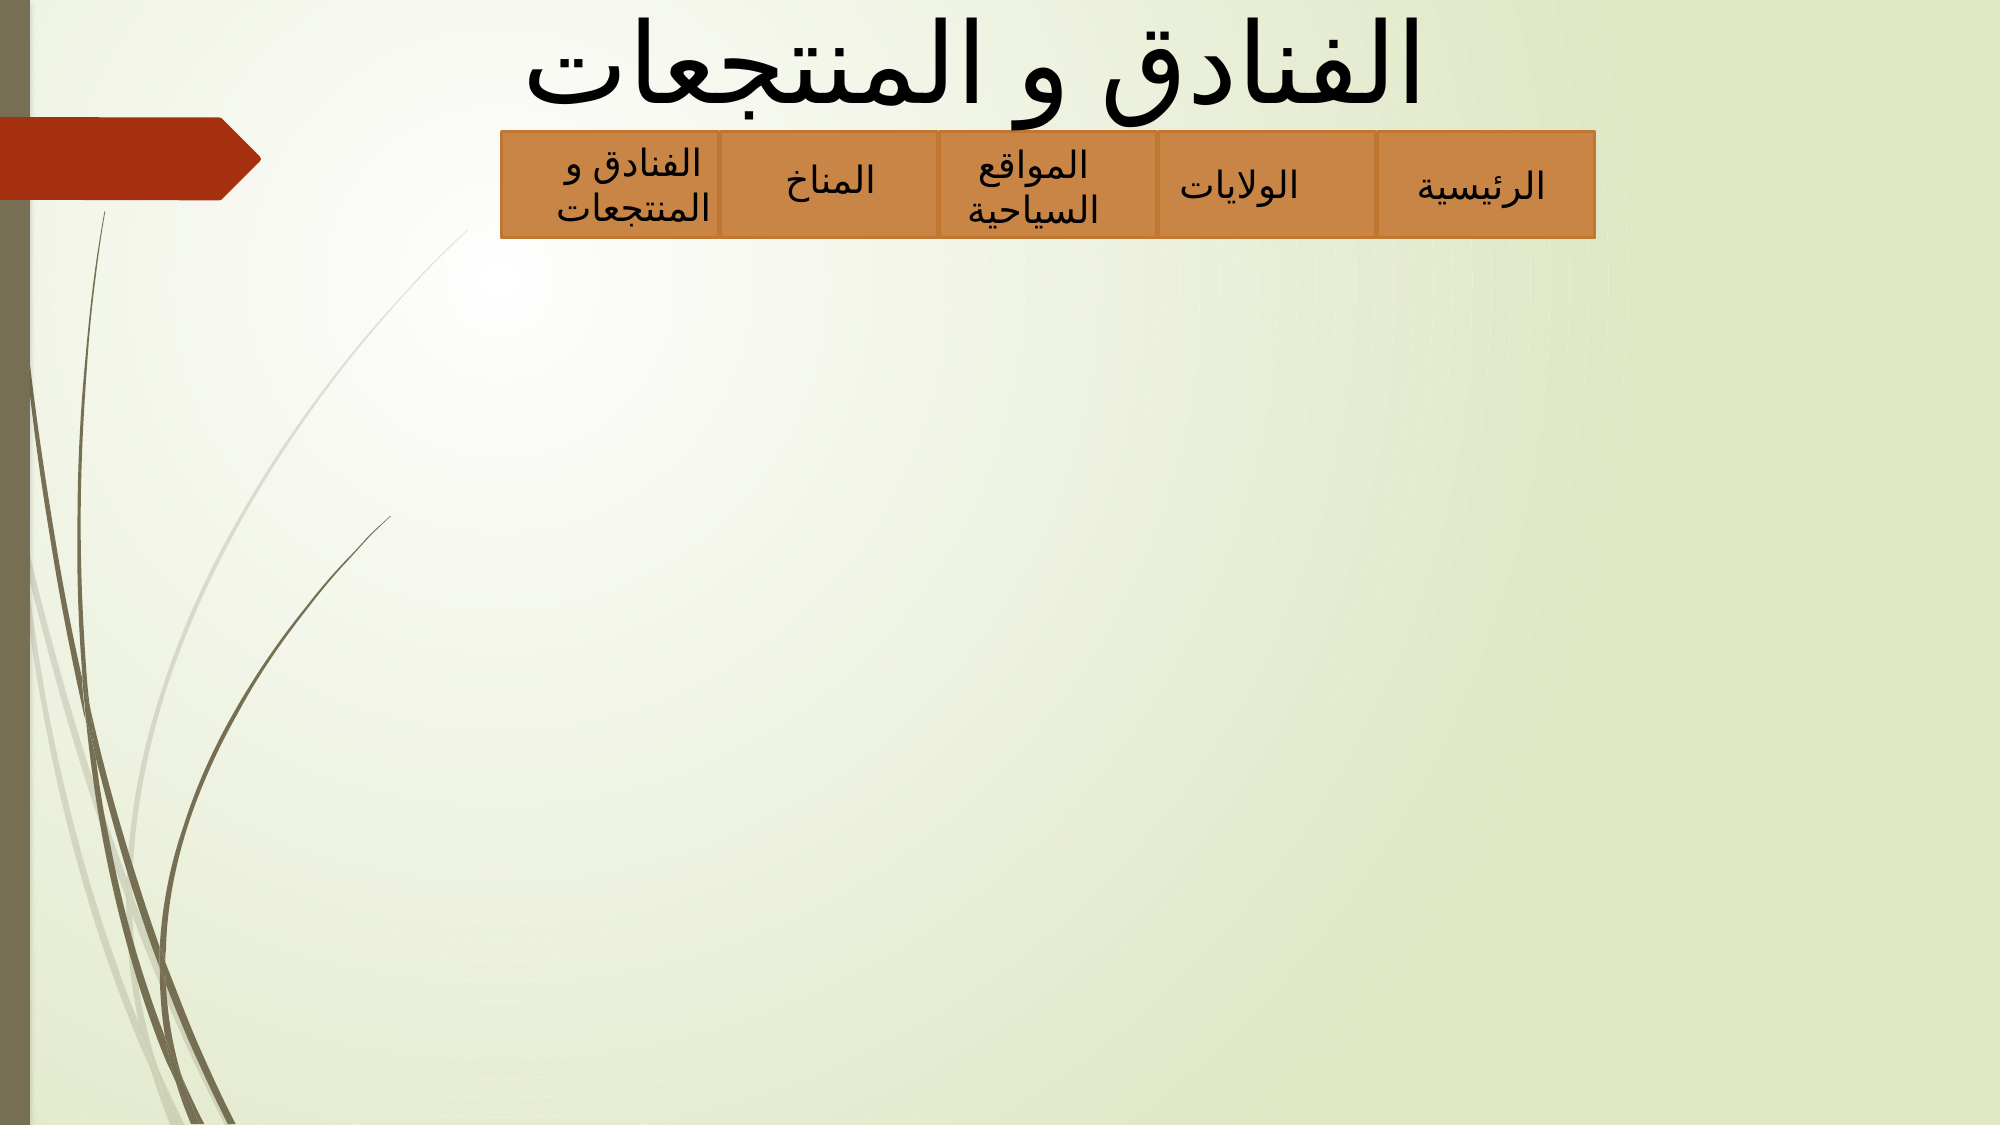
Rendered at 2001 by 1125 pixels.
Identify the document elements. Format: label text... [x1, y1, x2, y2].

text_box الولايات [1164, 78, 1344, 130]
picture [500, 130, 1597, 240]
text_box الفنادق و المنتجعات [507, 0, 1474, 130]
